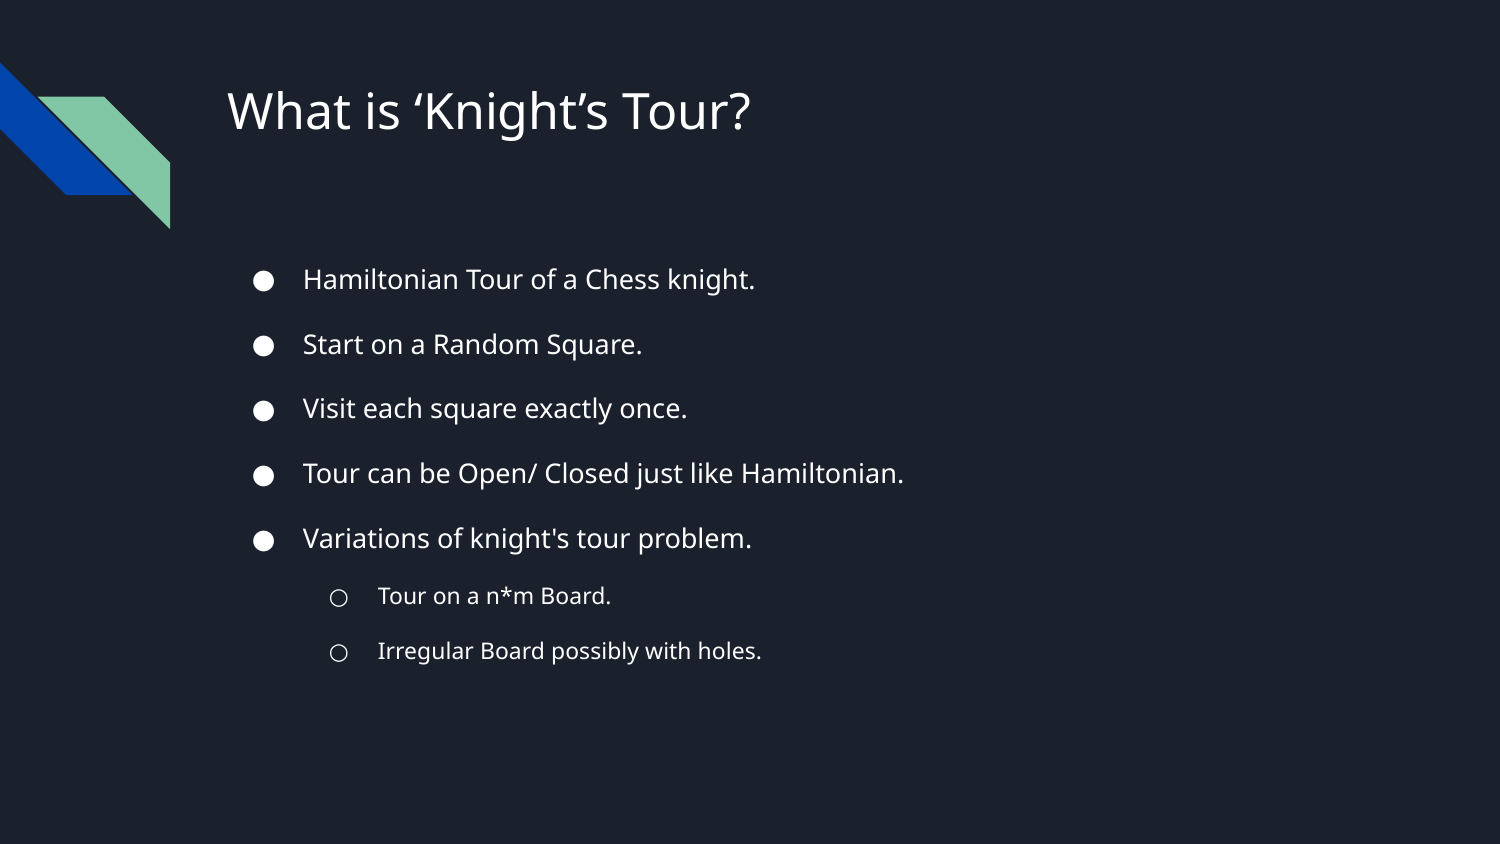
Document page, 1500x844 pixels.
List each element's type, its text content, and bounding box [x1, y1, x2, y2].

title What is ‘Knight’s Tour? [212, 64, 1368, 214]
list Hamiltonian Tour of a Chess knight. Start on a Random Square. Visit each square exactly once. Tour can be Open/ Closed just like Hamiltonian. Variations of knight's tour problem. Tour on a n*m Board. Irregular Board possibly with holes. [212, 214, 1368, 693]
